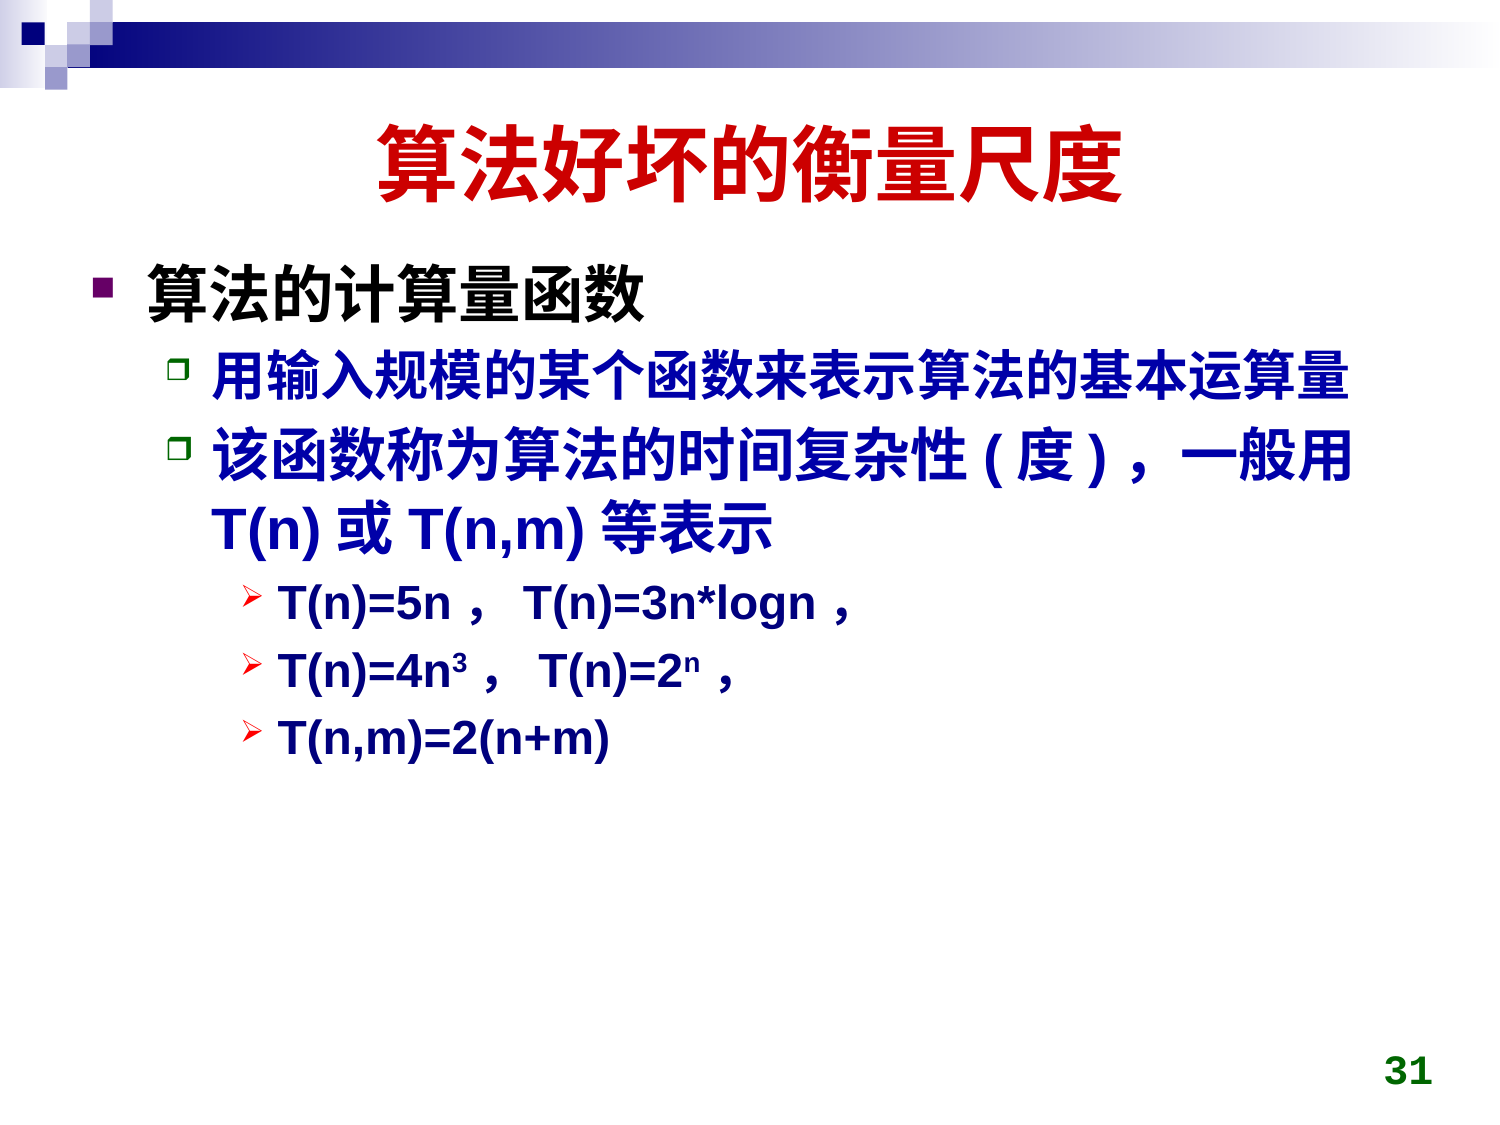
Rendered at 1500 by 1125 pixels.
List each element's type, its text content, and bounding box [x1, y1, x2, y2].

title 算法好坏的衡量尺度 [75, 75, 1425, 243]
list 算法的计算量函数 用输入规模的某个函数来表示算法的基本运算量 该函数称为算法的时间复杂性(度)，一般用T(n)或T(n,m)等表示 T(n)=5n，T(n)=3n*logn， T(n)=4n3，T(n)=2n， T(n,m)=2(n+m) [75, 243, 1425, 1024]
slide_number 31 [1098, 1025, 1449, 1100]
